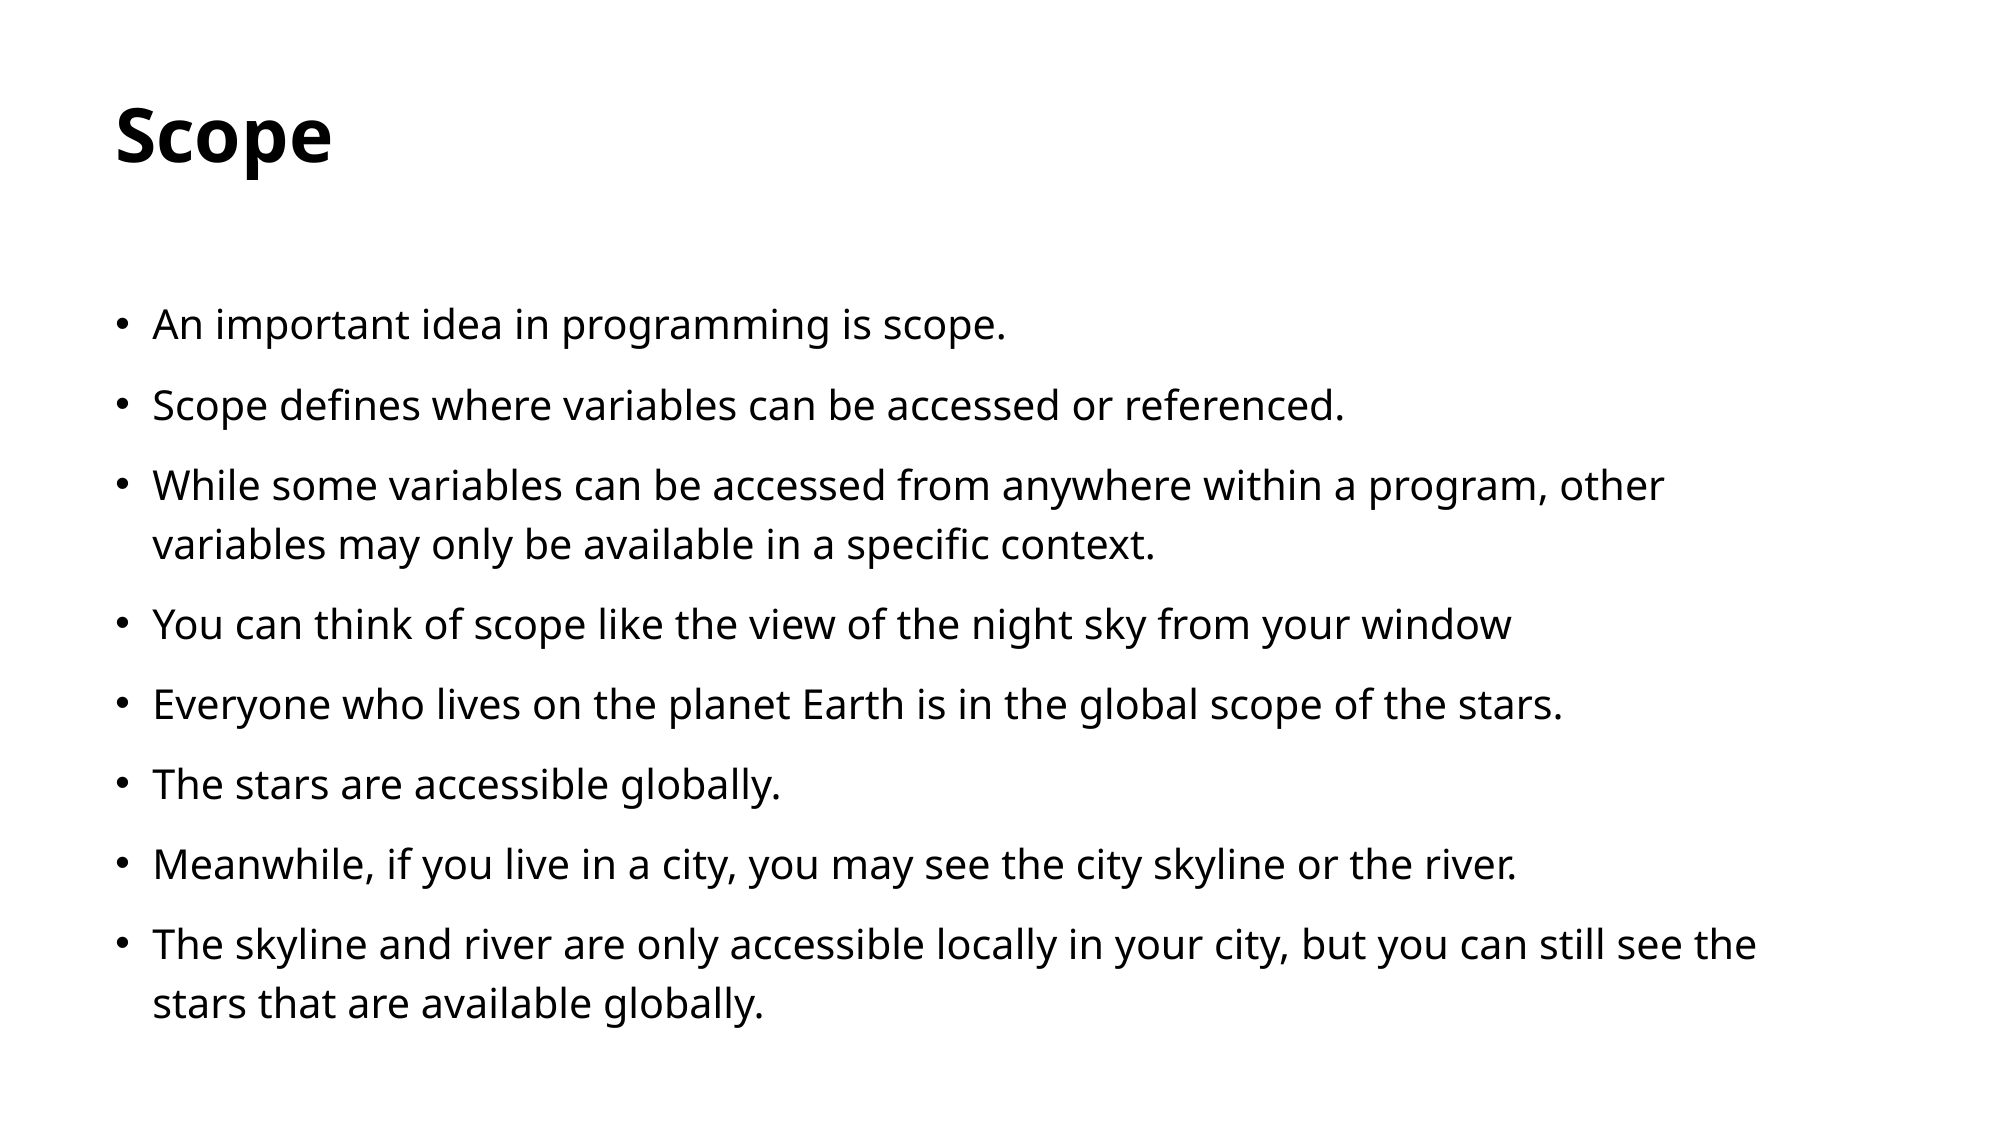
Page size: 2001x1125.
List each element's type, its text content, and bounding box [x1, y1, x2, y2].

title Scope [100, 90, 1849, 276]
list An important idea in programming is scope. Scope defines where variables can be accessed or referenced. While some variables can be accessed from anywhere within a program, other variables may only be available in a specific context. You can think of scope like the view of the night sky from your window Everyone who lives on the planet Earth is in the global scope of the stars. The stars are accessible globally. Meanwhile, if you live in a city, you may see the city skyline or the river. The skyline and river are only accessible locally in your city, but you can still see the stars that are available globally. [100, 281, 1849, 1035]
